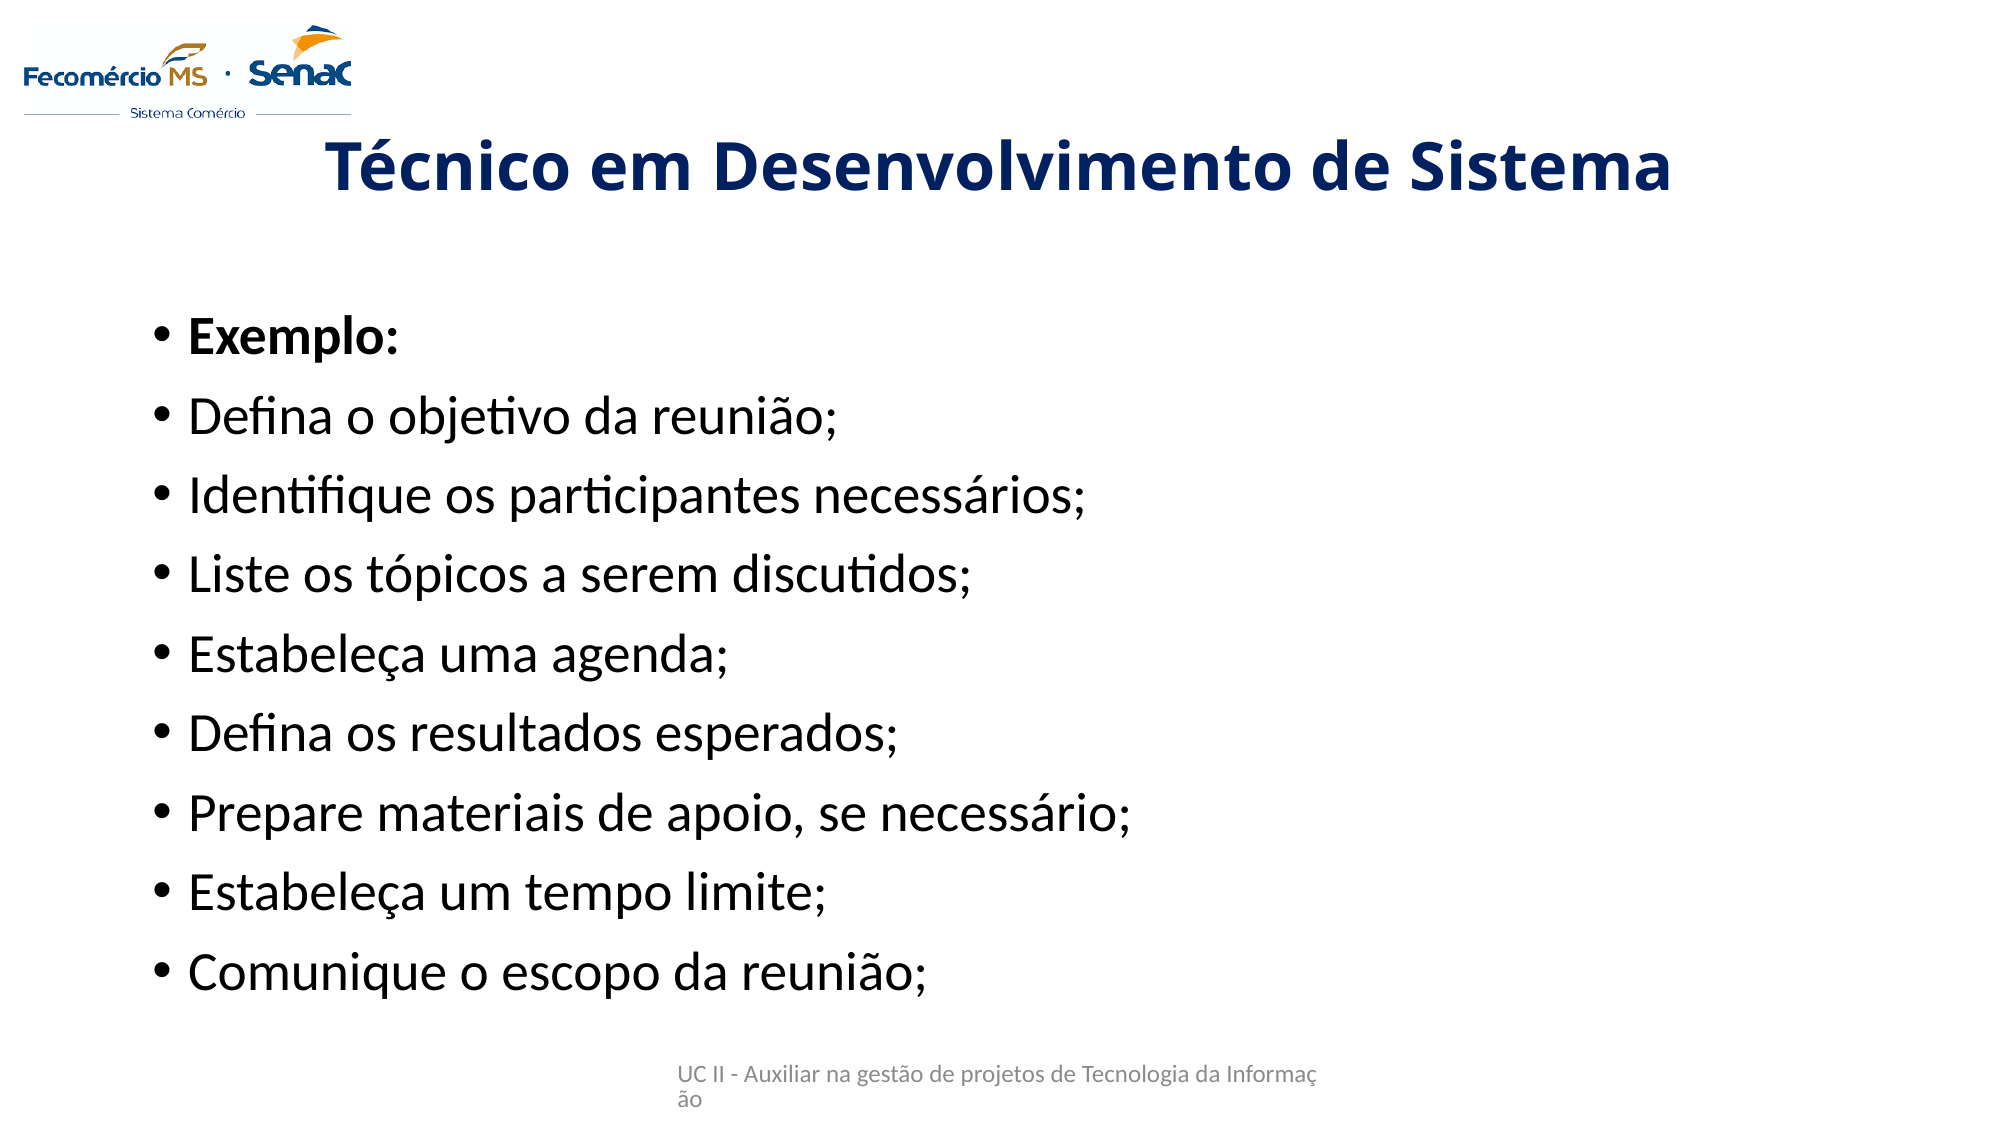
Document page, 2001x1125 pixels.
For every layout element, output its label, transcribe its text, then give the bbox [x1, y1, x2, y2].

footer UC II - Auxiliar na gestão de projetos de Tecnologia da Informação [662, 1042, 1338, 1103]
list Exemplo: Defina o objetivo da reunião; Identifique os participantes necessários; Liste os tópicos a serem discutidos; Estabeleça uma agenda; Defina os resultados esperados; Prepare materiais de apoio, se necessário; Estabeleça um tempo limite; Comunique o escopo da reunião; [137, 299, 1863, 1014]
picture [24, 25, 351, 118]
title Técnico em Desenvolvimento de Sistema [137, 59, 1863, 278]
